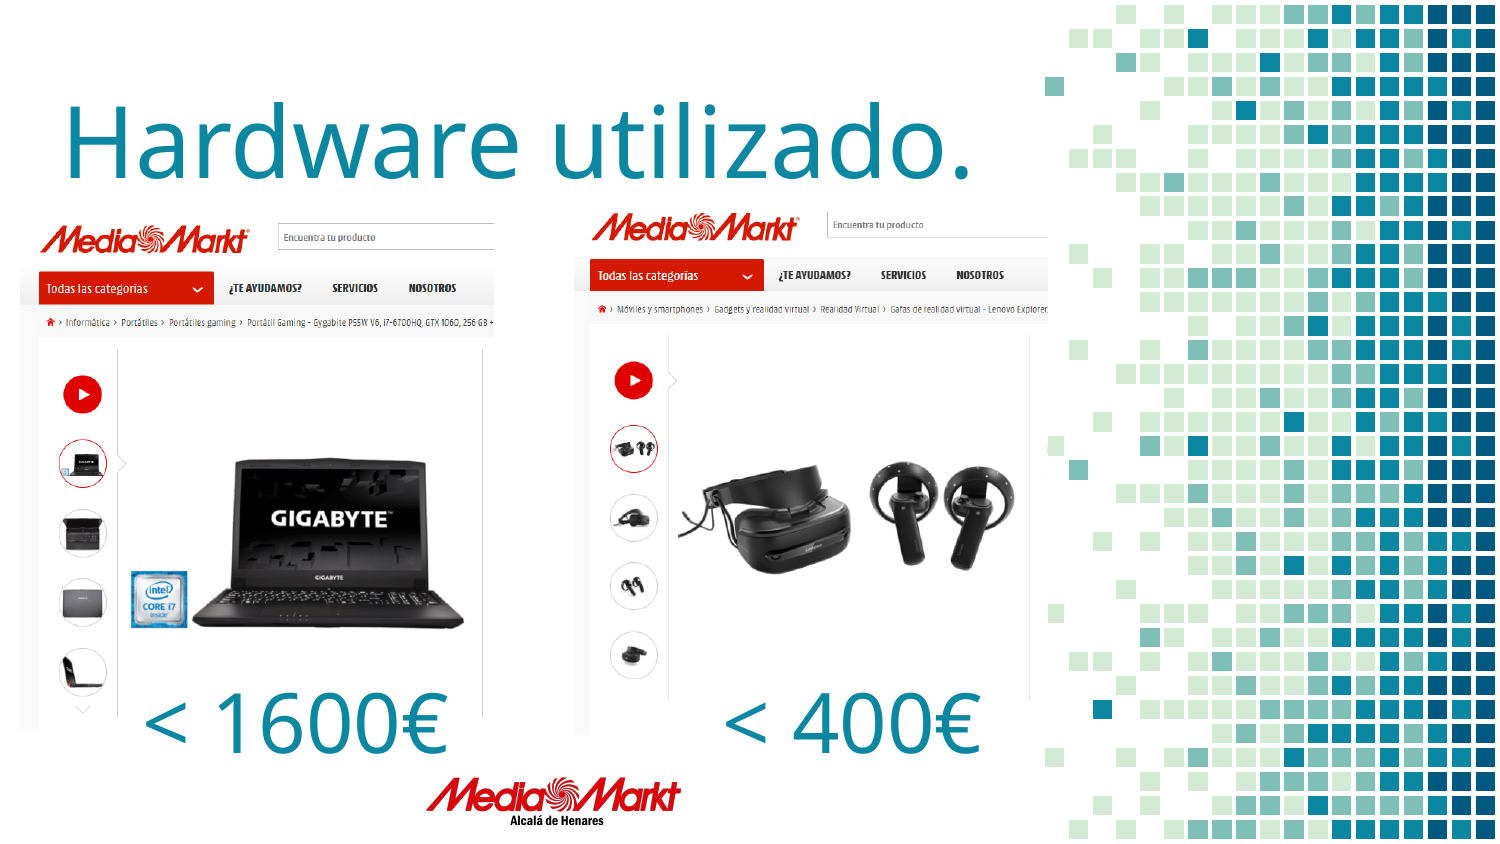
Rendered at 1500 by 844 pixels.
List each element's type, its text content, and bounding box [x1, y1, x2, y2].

title < 1600€ [127, 703, 513, 786]
title < 400€ [707, 703, 1094, 786]
picture [20, 212, 495, 729]
title Hardware utilizado. [46, 22, 1363, 214]
picture [574, 212, 1048, 735]
picture [414, 758, 693, 831]
